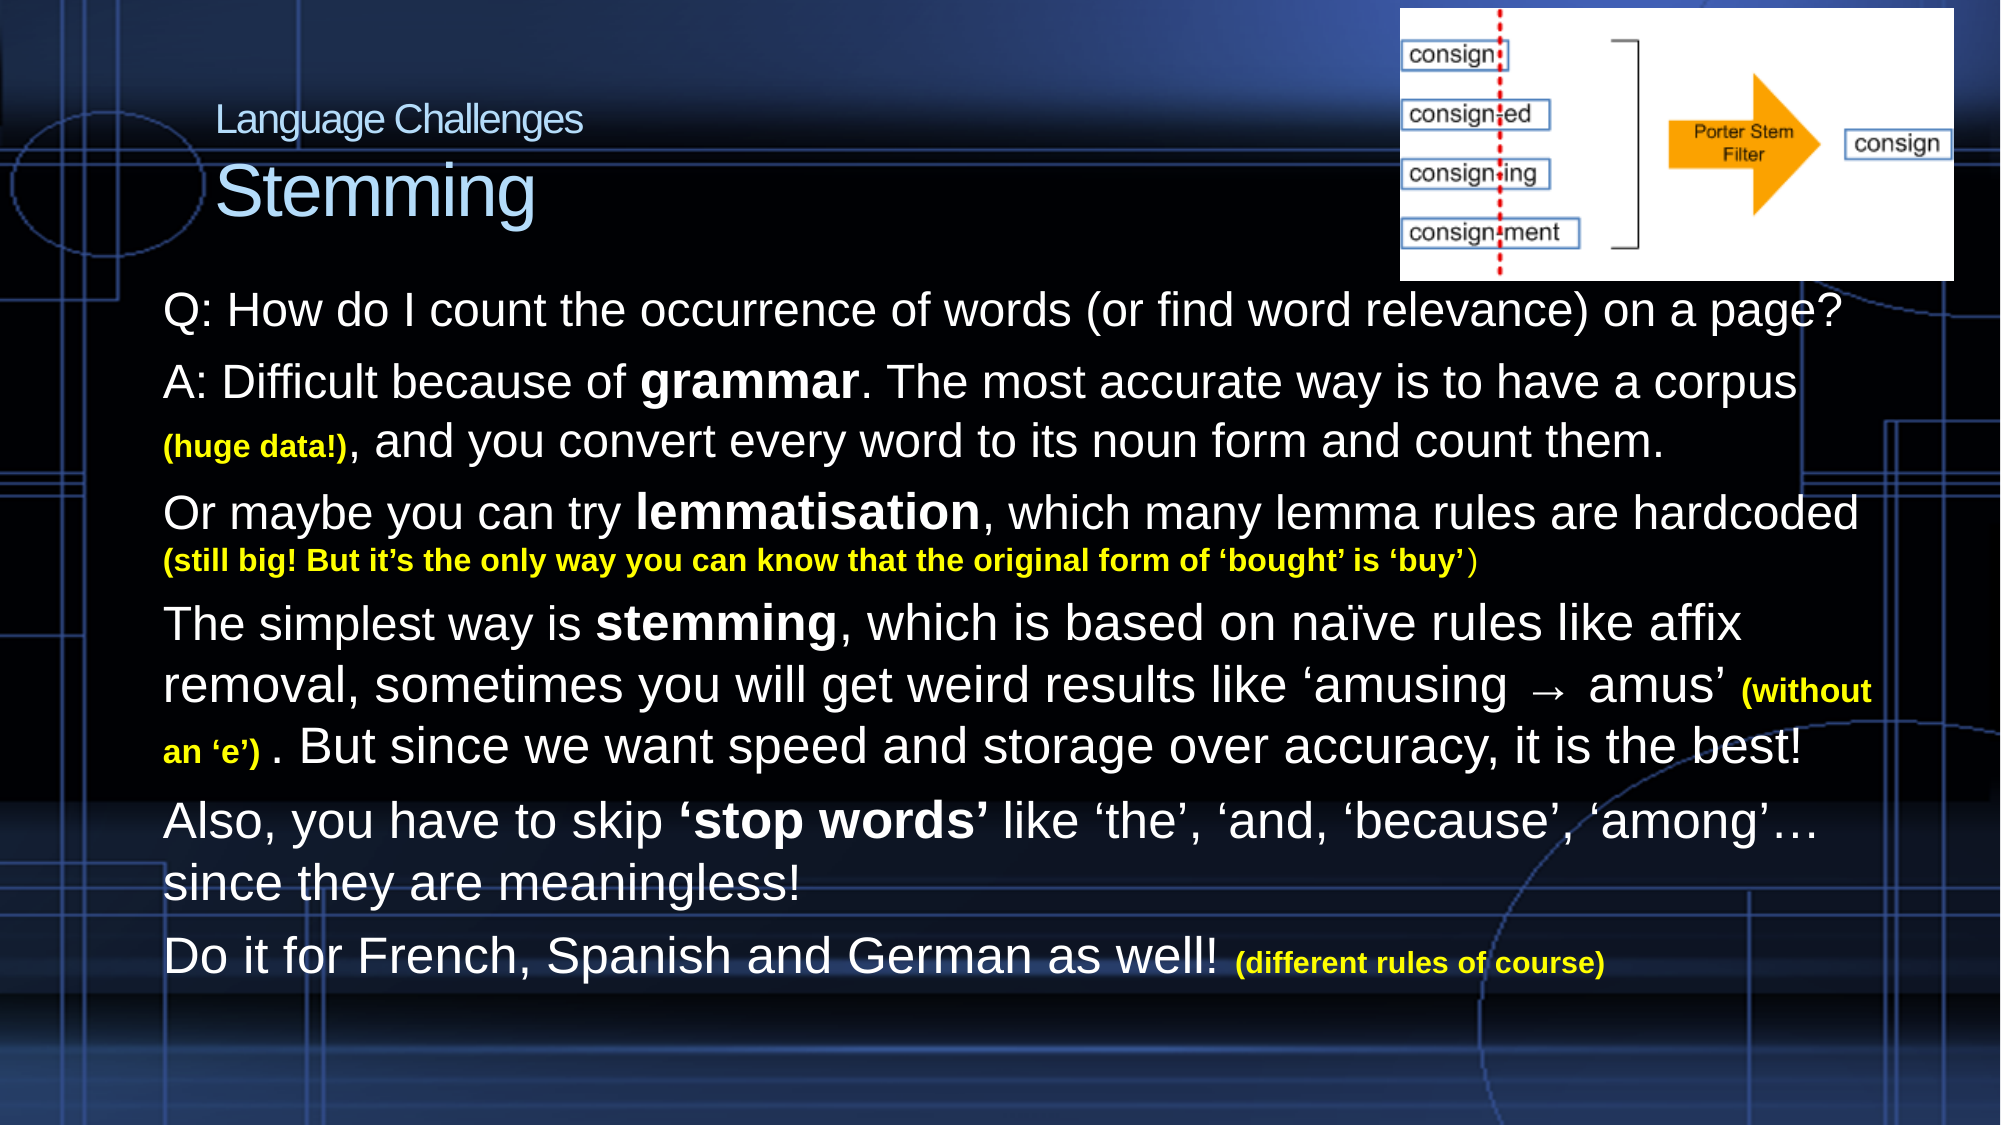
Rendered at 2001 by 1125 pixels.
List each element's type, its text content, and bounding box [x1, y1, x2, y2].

title Language Challenges Stemming [200, 83, 1393, 234]
list Q: How do I count the occurrence of words (or find word relevance) on a page? A: Difficult because of grammar. The most accurate way is to have a corpus (huge data!), and you convert every word to its noun form and count them. Or maybe you can try lemmatisation, which many lemma rules are hardcoded (still big! But it’s the only way you can know that the original form of ‘bought’ is ‘buy’) The simplest way is stemming, which is based on naïve rules like affix removal, sometimes you will get weird results like ‘amusing → amus’ (without an ‘e’) . But since we want speed and storage over accuracy, it is the best! Also, you have to skip ‘stop words’ like ‘the’, ‘and, ‘because’, ‘among’… since they are meaningless! Do it for French, Spanish and German as well! (different rules of course) [138, 271, 1900, 1116]
picture [0, 0, 2001, 1125]
